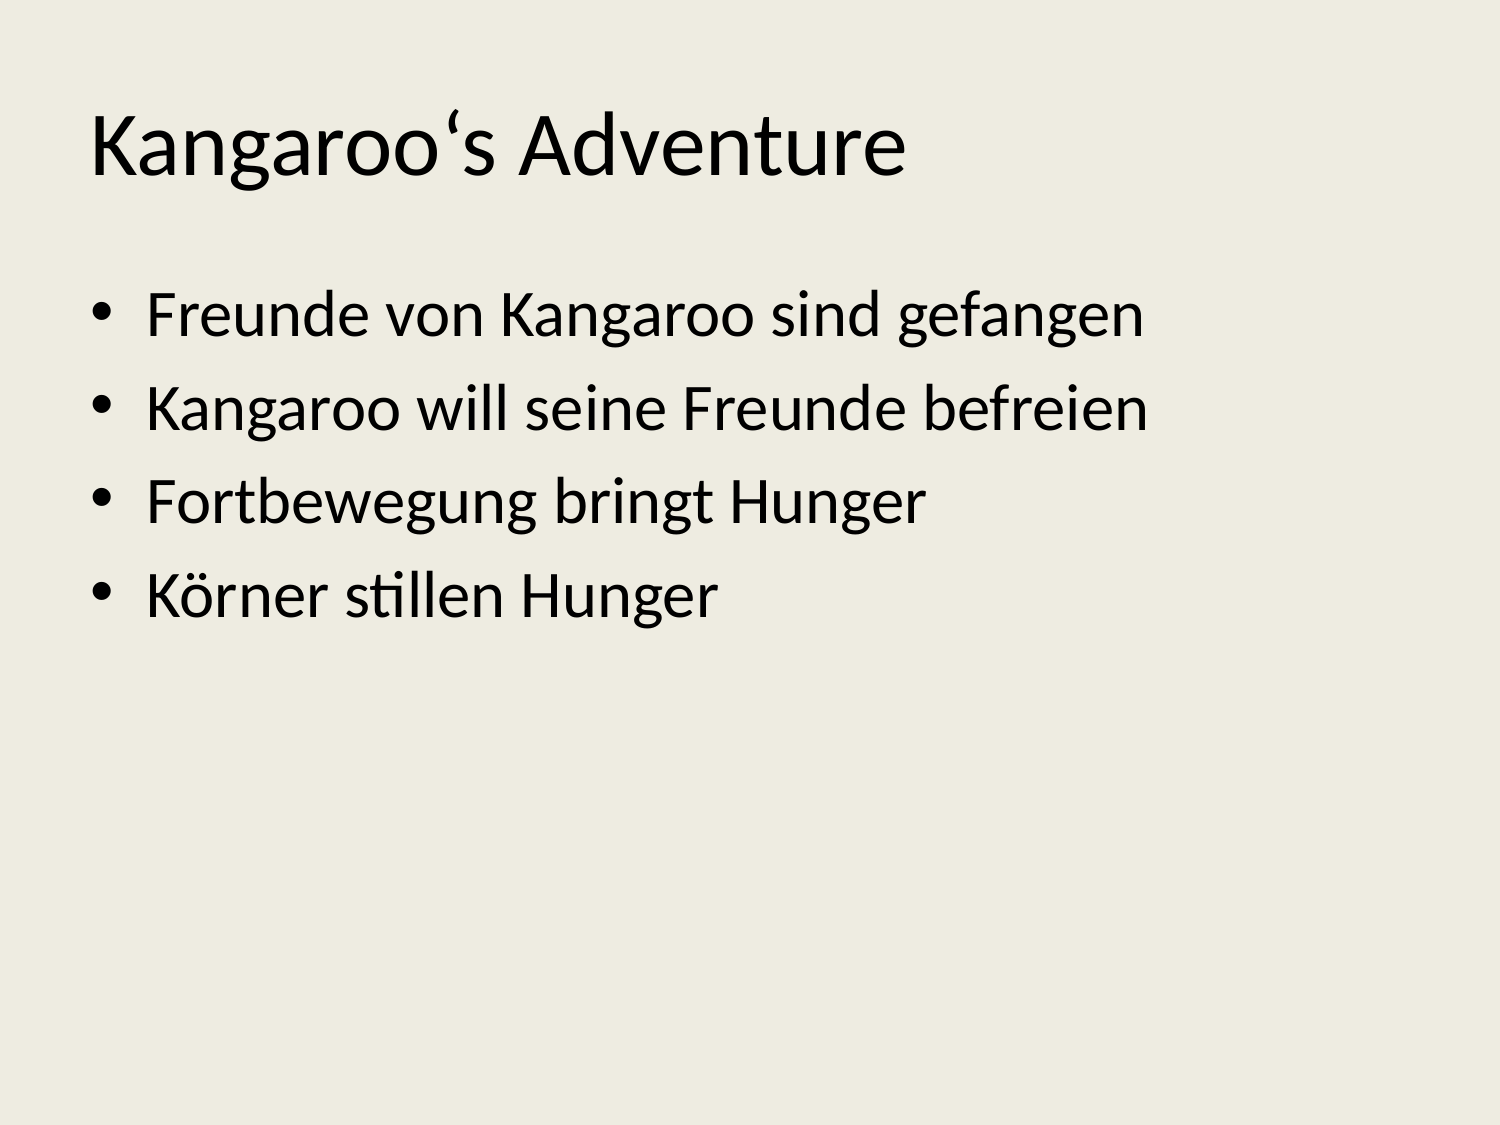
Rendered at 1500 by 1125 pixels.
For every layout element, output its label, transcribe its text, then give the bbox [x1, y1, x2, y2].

title Kangaroo‘s Adventure [75, 45, 1425, 233]
list Freunde von Kangaroo sind gefangen Kangaroo will seine Freunde befreien Fortbewegung bringt Hunger Körner stillen Hunger [75, 262, 1425, 1005]
